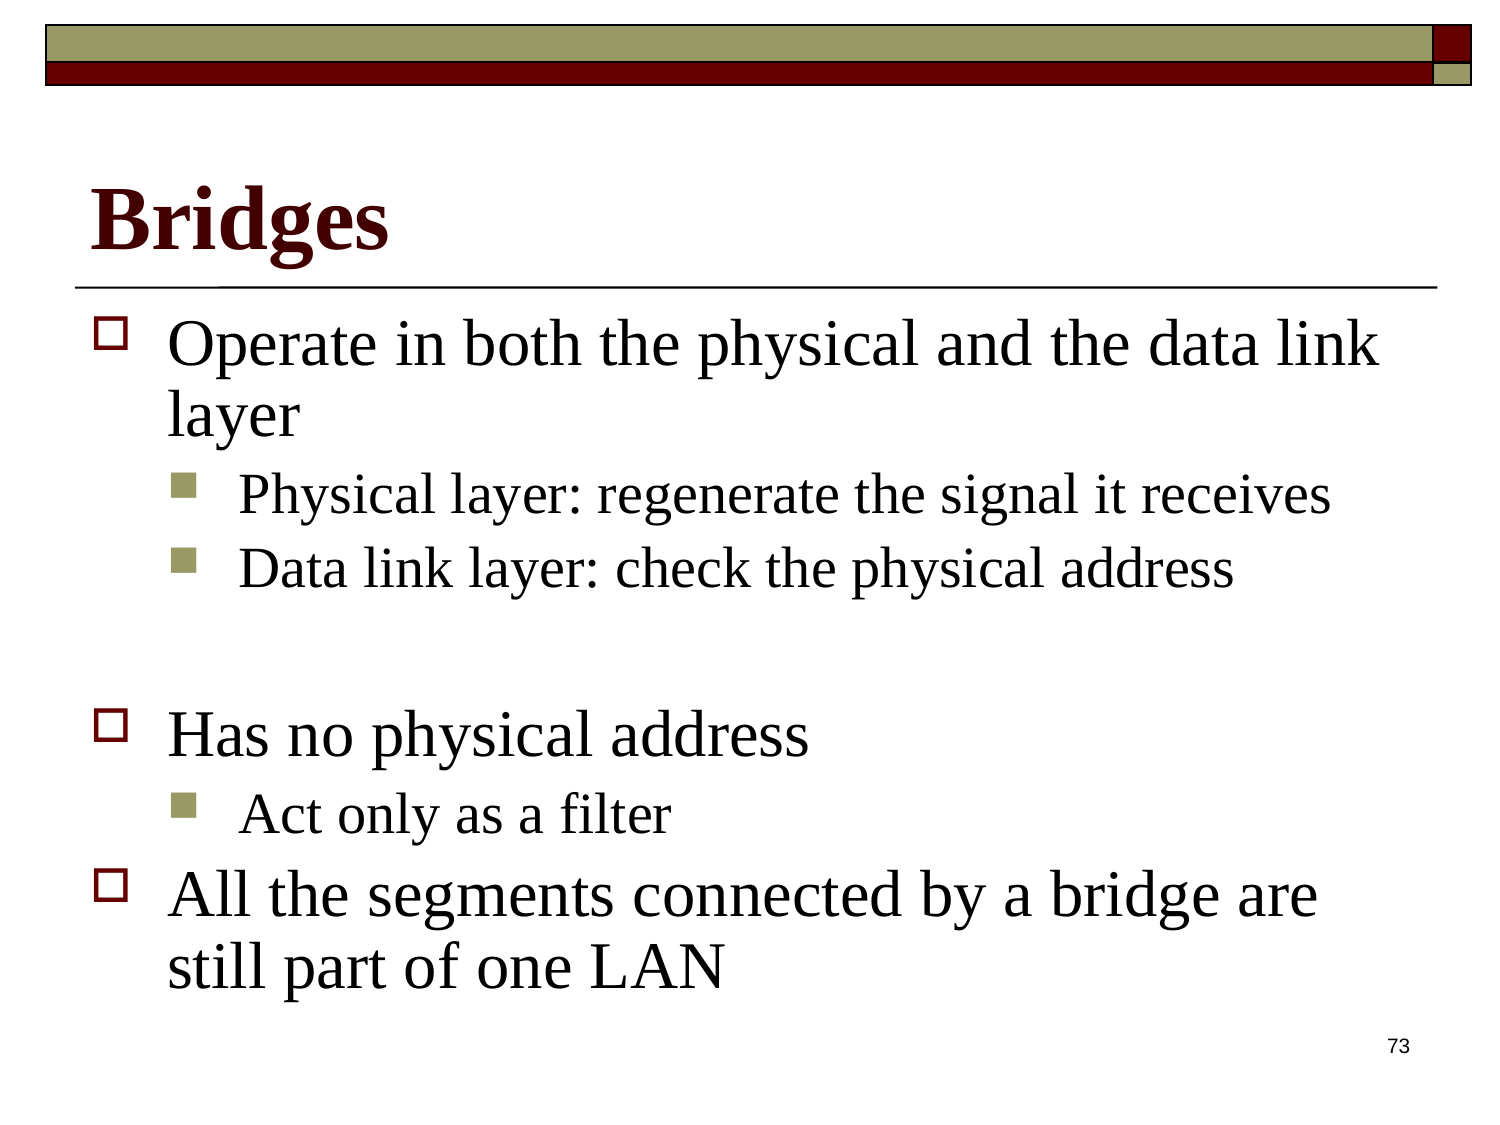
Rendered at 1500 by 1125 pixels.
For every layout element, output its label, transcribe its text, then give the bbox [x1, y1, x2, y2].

title Bridges [74, 87, 1426, 276]
list Operate in both the physical and the data link layer Physical layer: regenerate the signal it receives Data link layer: check the physical address Has no physical address Act only as a filter All the segments connected by a bridge are still part of one LAN [74, 299, 1426, 1049]
slide_number 73 [1112, 1024, 1426, 1101]
